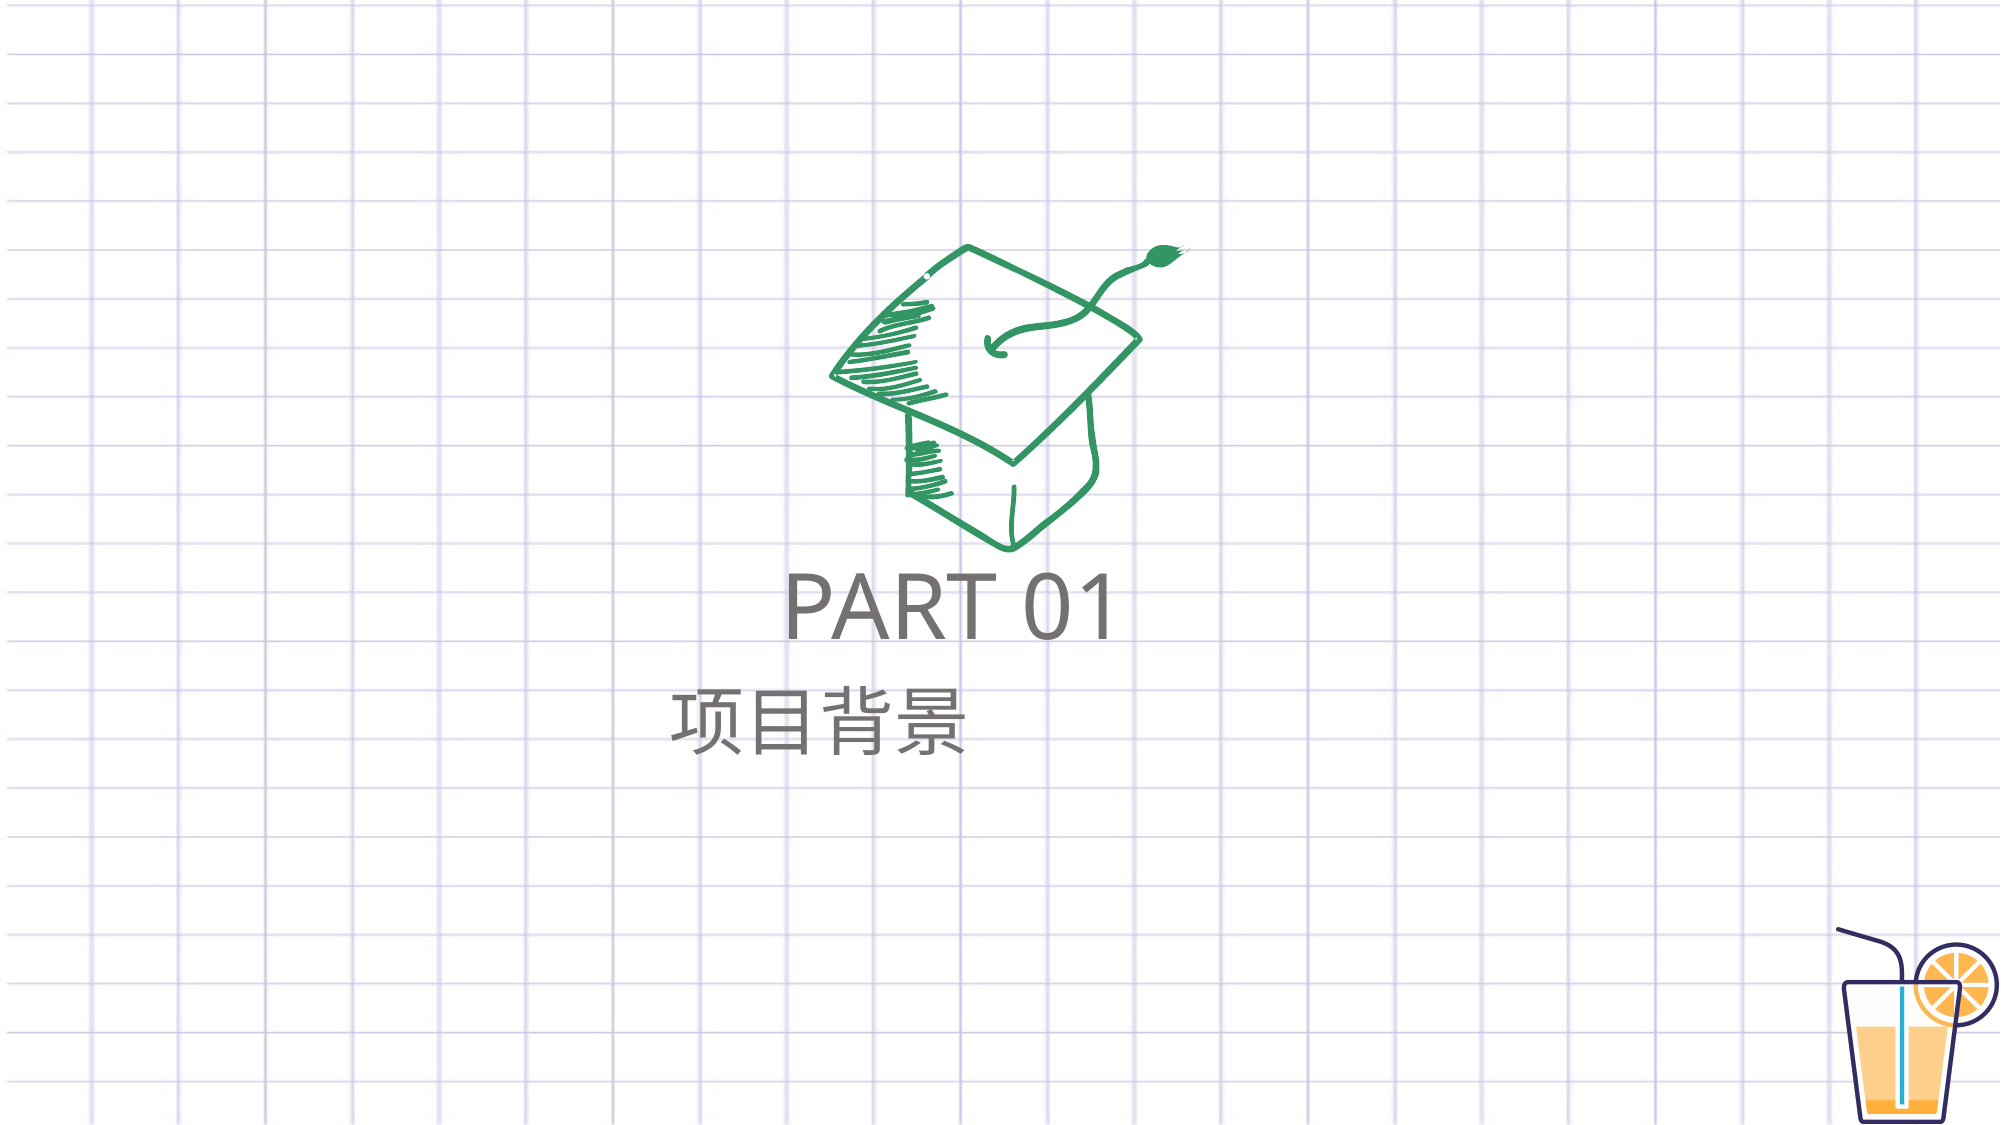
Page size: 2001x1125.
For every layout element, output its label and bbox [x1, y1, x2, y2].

picture [0, 0, 2000, 1125]
text_box [655, 173, 1345, 773]
